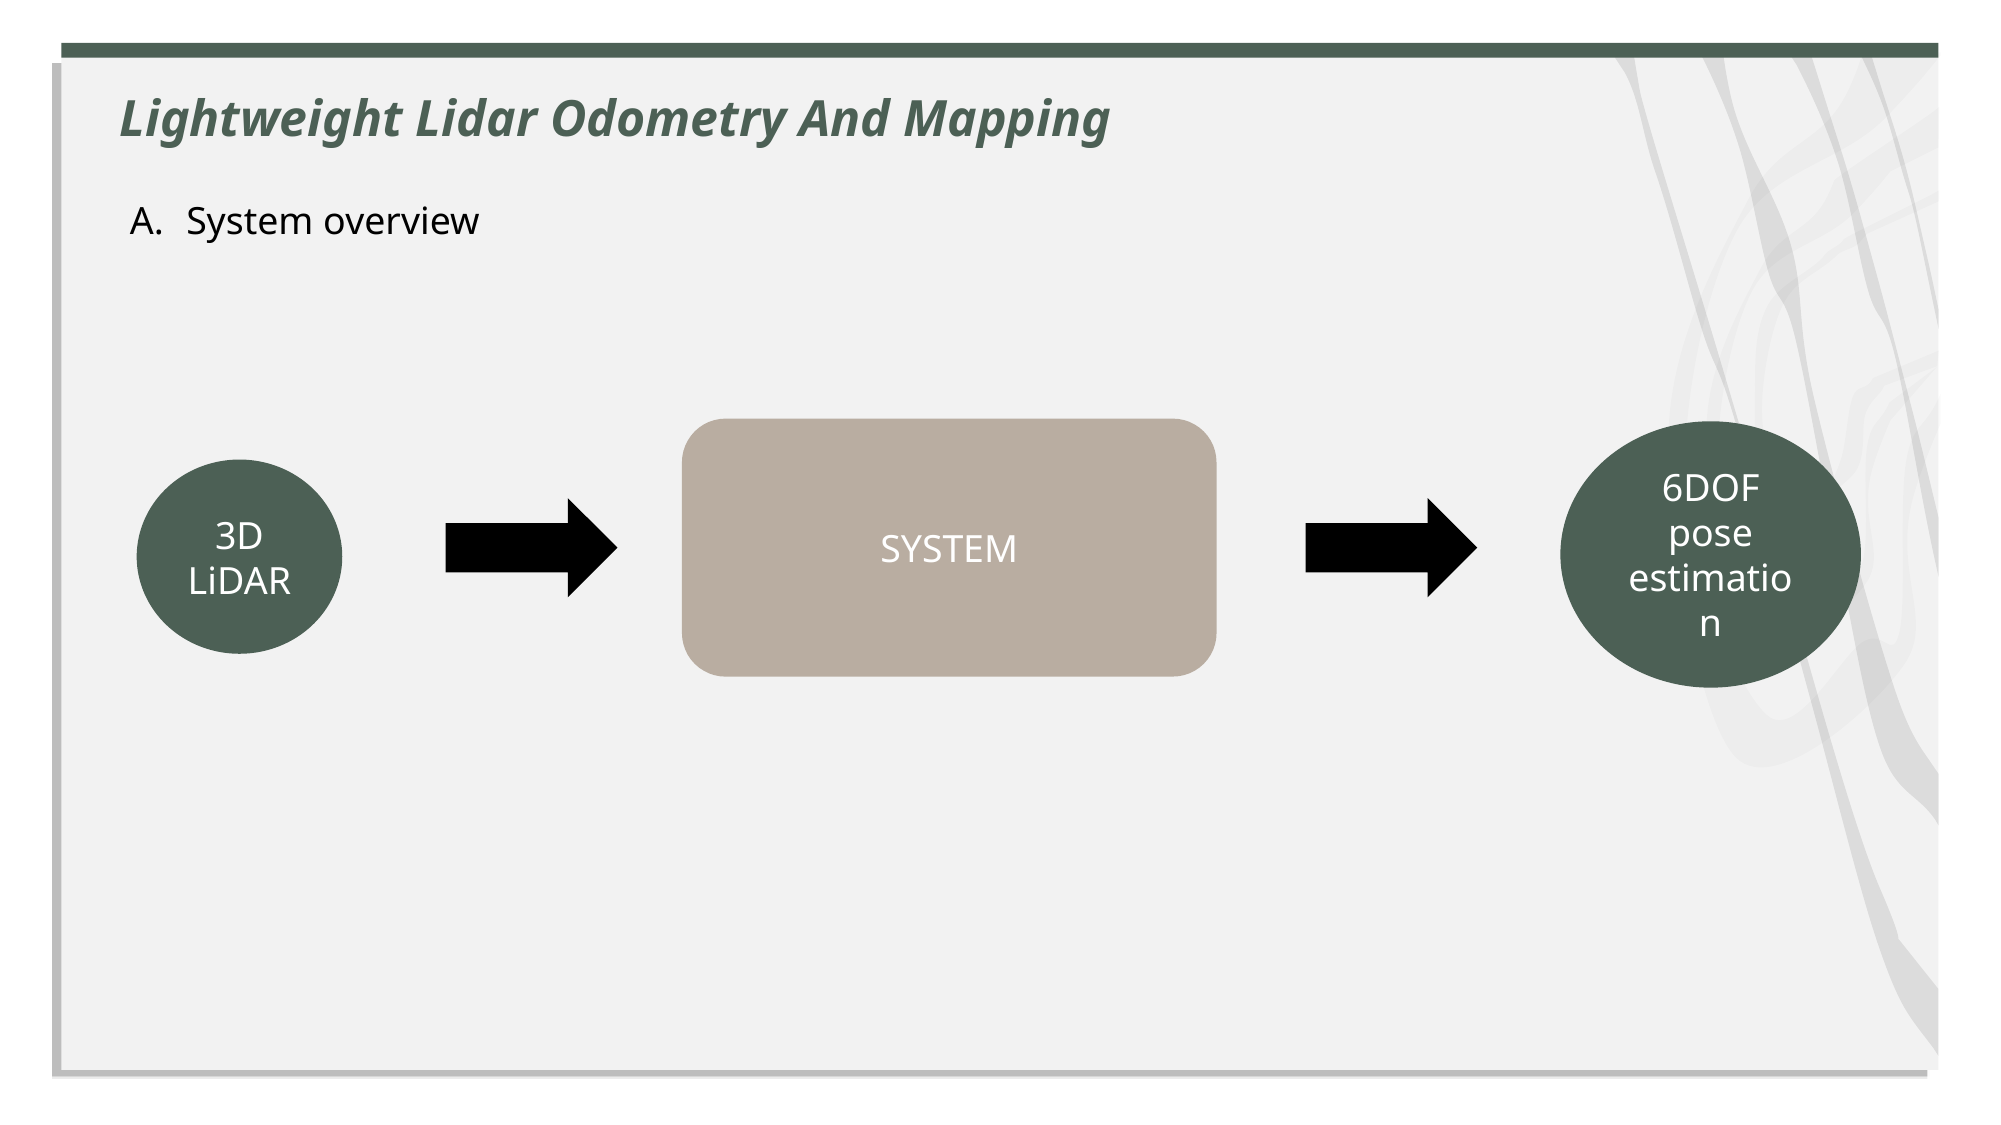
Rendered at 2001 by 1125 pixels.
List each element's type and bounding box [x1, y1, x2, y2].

text_box [61, 42, 1941, 1070]
